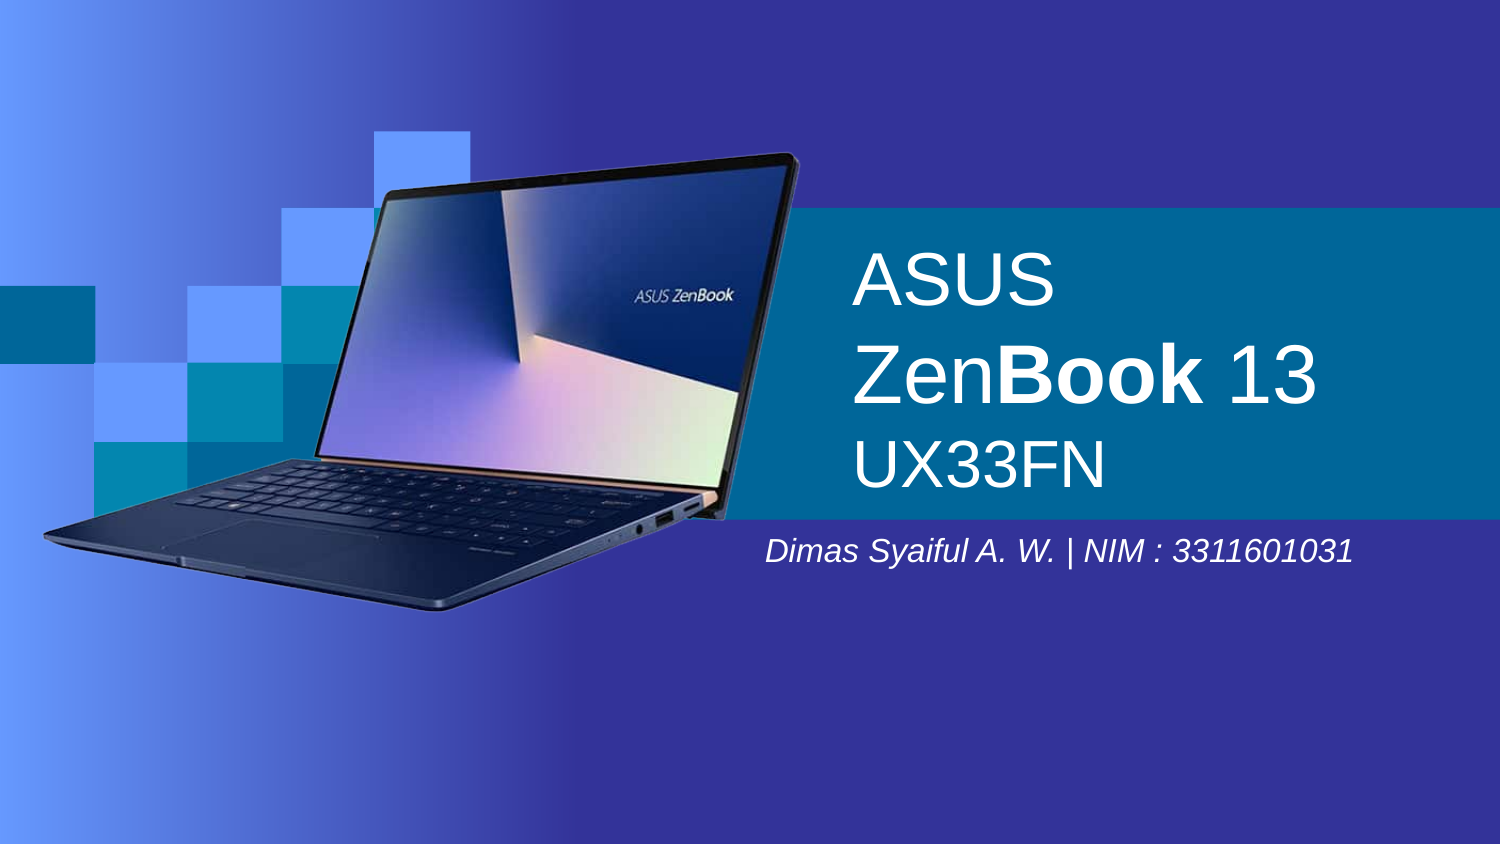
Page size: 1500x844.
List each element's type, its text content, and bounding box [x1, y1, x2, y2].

title ASUS ZenBook 13 UX33FN [876, 271, 1500, 460]
picture [854, 254, 887, 304]
picture [1065, 460, 1069, 486]
picture [858, 346, 872, 351]
picture [958, 254, 964, 271]
picture [0, 96, 872, 673]
picture [949, 460, 978, 487]
picture [1079, 460, 1101, 486]
picture [858, 442, 894, 487]
picture [1012, 253, 1050, 271]
picture [994, 254, 1000, 271]
picture [855, 377, 872, 402]
picture [904, 460, 941, 486]
picture [986, 460, 1015, 487]
picture [908, 253, 946, 271]
text_box Dimas Syaiful A. W. | NIM : 3311601031 [876, 521, 1375, 577]
picture [1025, 460, 1056, 486]
